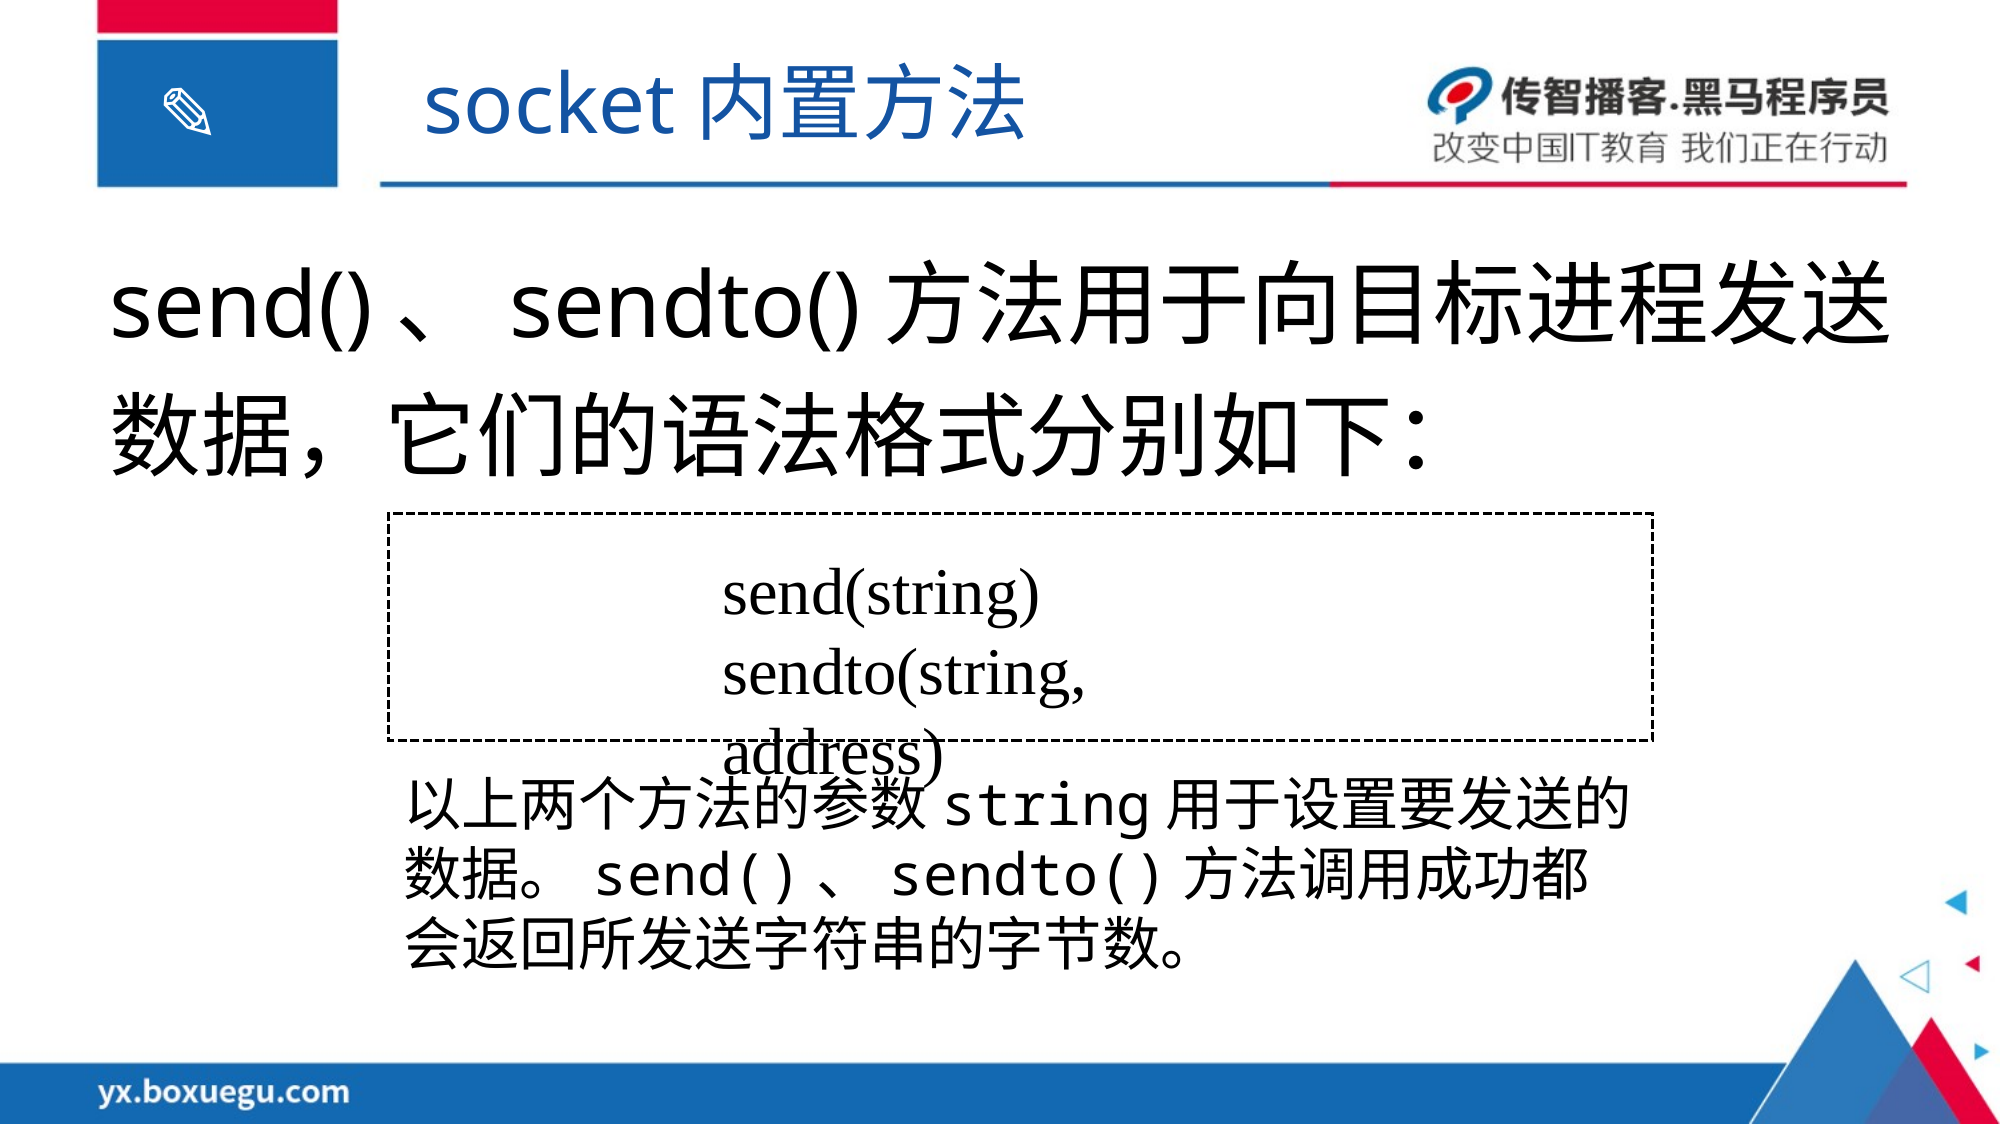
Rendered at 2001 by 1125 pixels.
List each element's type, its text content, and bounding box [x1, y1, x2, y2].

picture [0, 0, 2000, 1124]
text_box send(string) sendto(string, address) [707, 540, 1334, 759]
text_box [388, 513, 1653, 741]
text_box socket内置方法 [409, 43, 1292, 158]
text_box 以上两个方法的参数string用于设置要发送的数据。send()、sendto()方法调用成功都会返回所发送字符串的字节数。 [388, 759, 1653, 985]
text_box send()、sendto()方法用于向目标进程发送数据，它们的语法格式分别如下： [94, 216, 1938, 496]
